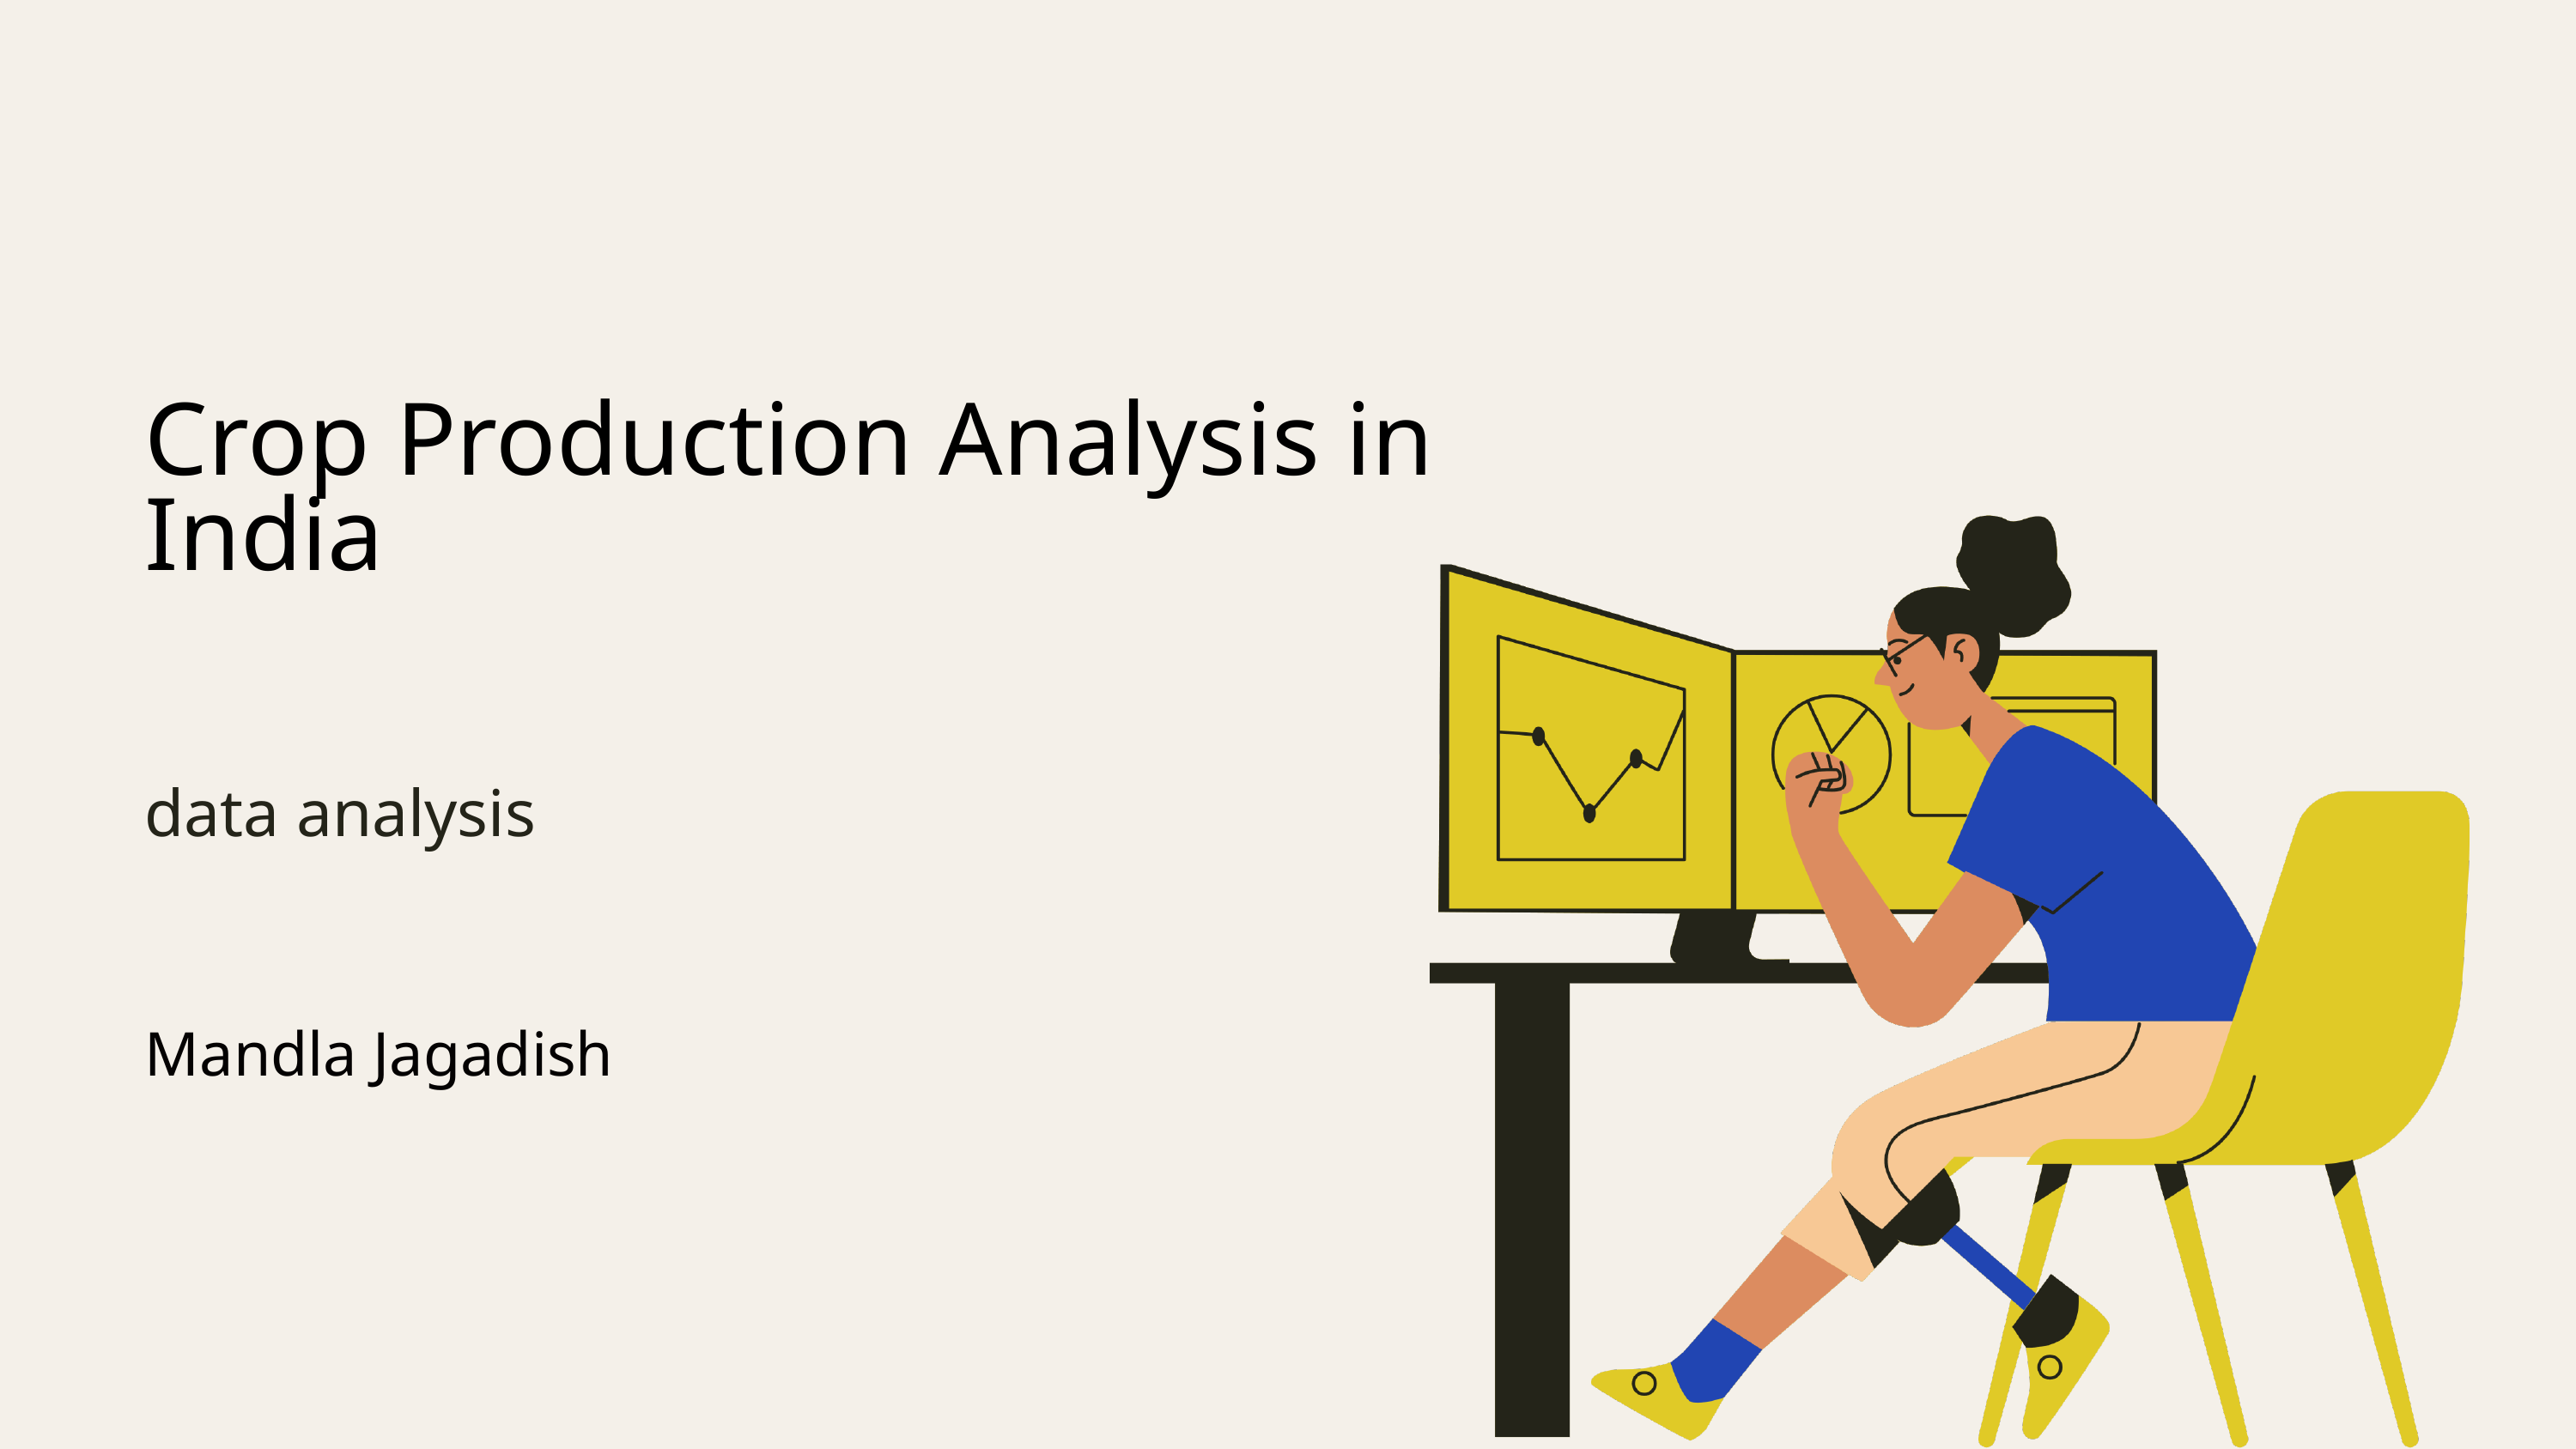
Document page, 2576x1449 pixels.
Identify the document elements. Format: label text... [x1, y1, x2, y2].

text_box Mandla Jagadish [144, 1024, 727, 1088]
text_box data analysis [144, 778, 1309, 850]
text_box Crop Production Analysis in India [144, 399, 1687, 591]
text_box [1429, 511, 2470, 1449]
